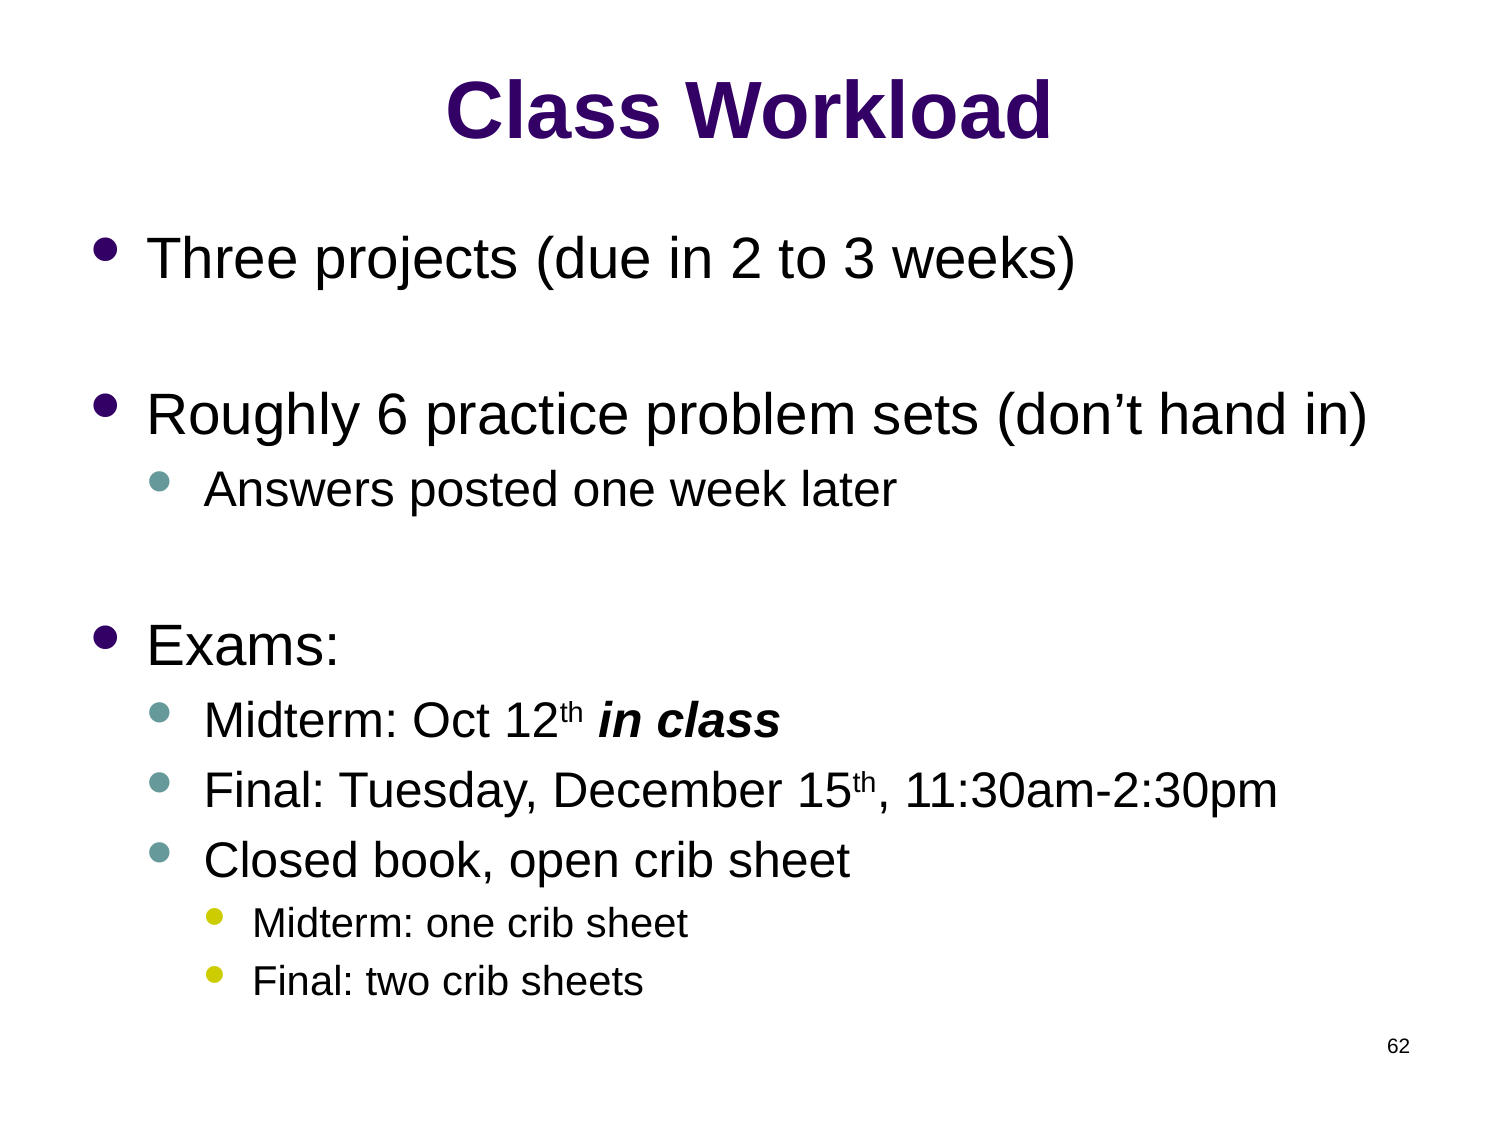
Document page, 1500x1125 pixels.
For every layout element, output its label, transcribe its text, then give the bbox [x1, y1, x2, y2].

title Class Workload [0, 20, 1500, 163]
list Three projects (due in 2 to 3 weeks) Roughly 6 practice problem sets (don’t hand in) Answers posted one week later Exams: Midterm: Oct 12th in class Final: Tuesday, December 15th, 11:30am-2:30pm Closed book, open crib sheet Midterm: one crib sheet Final: two crib sheets [75, 212, 1425, 1006]
slide_number 62 [1074, 1024, 1426, 1101]
